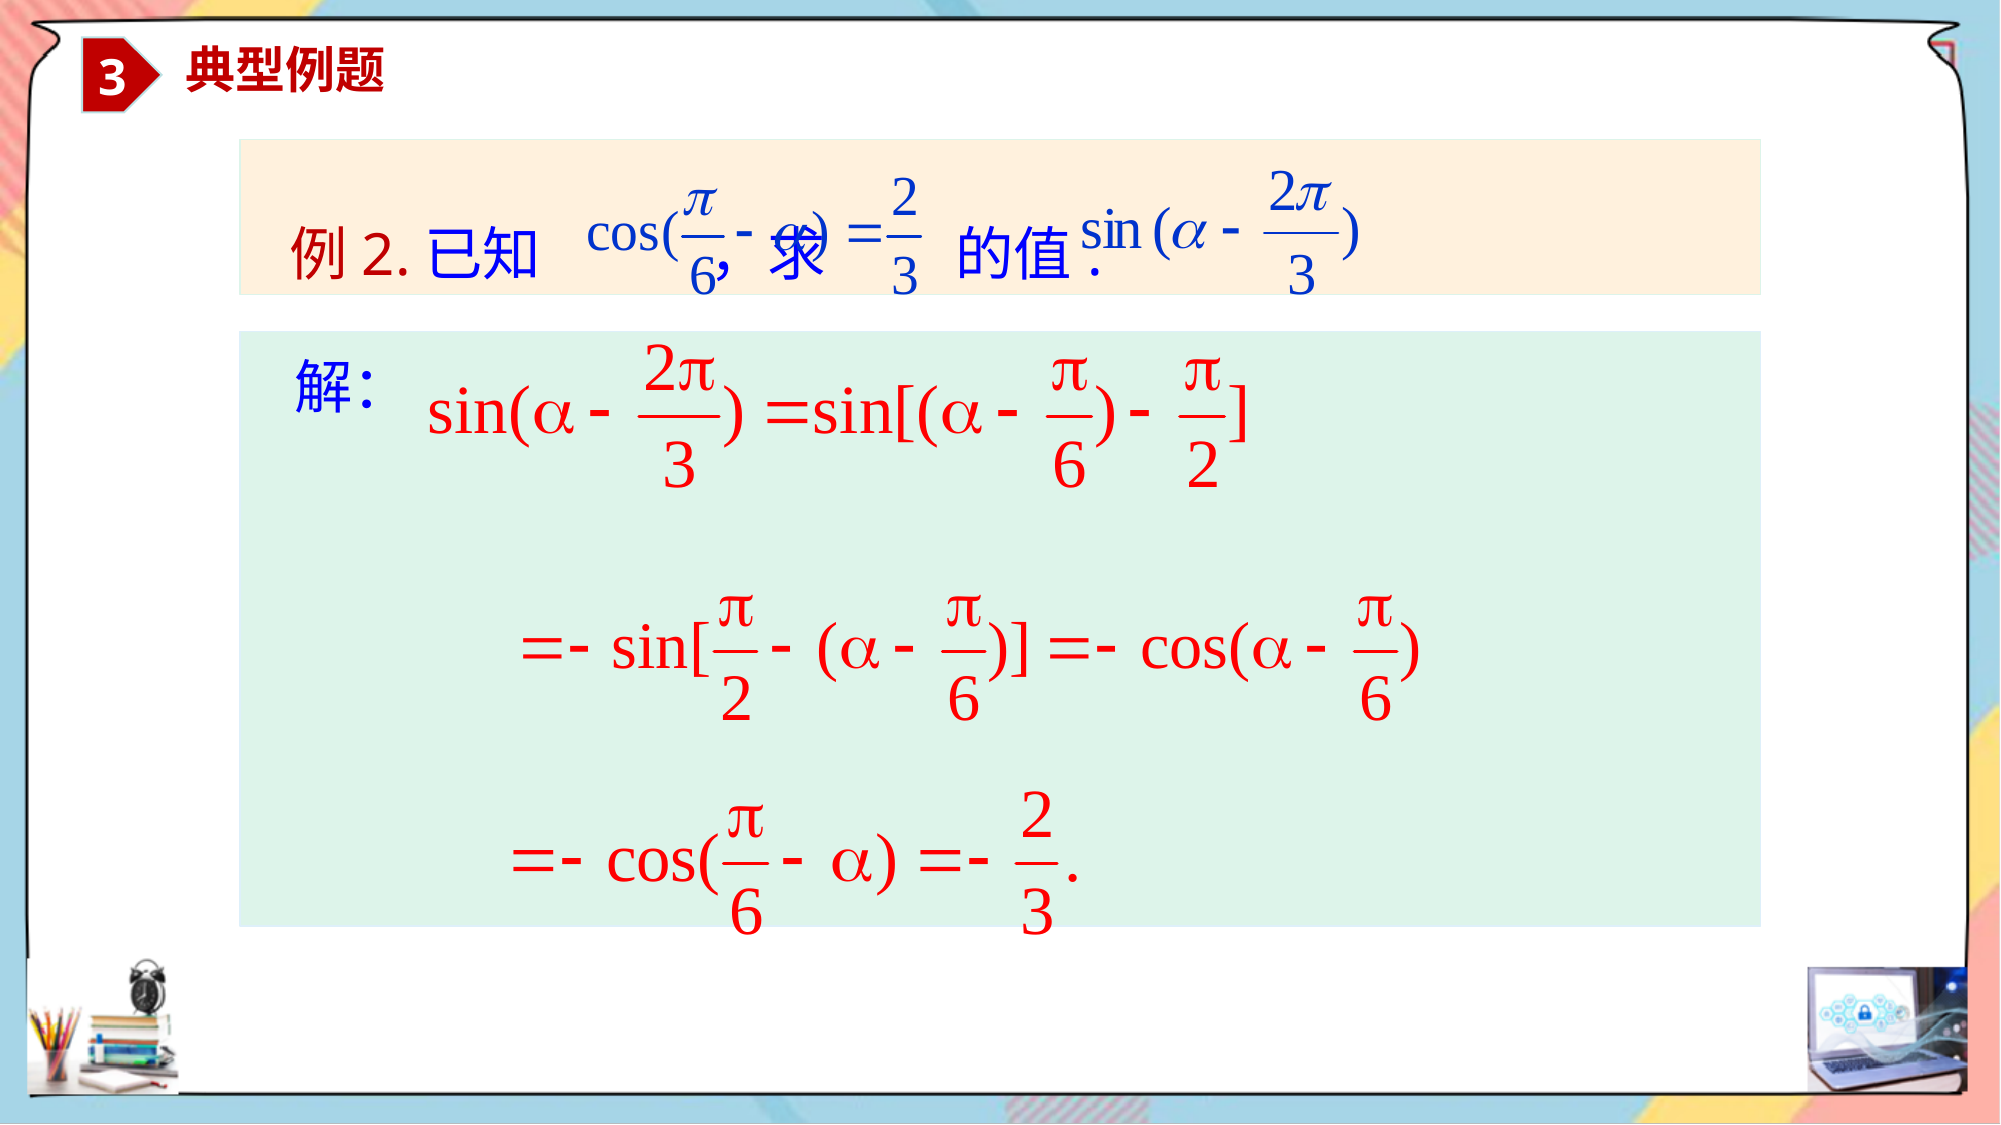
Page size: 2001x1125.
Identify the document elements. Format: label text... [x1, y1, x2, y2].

text_box [240, 331, 1761, 927]
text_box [419, 324, 1260, 503]
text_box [495, 771, 1087, 950]
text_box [505, 562, 1436, 735]
picture [0, 0, 2001, 1125]
text_box 解： [279, 342, 419, 428]
text_box 典型例题 [162, 38, 796, 99]
text_box 3 [82, 37, 162, 113]
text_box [240, 139, 1761, 304]
